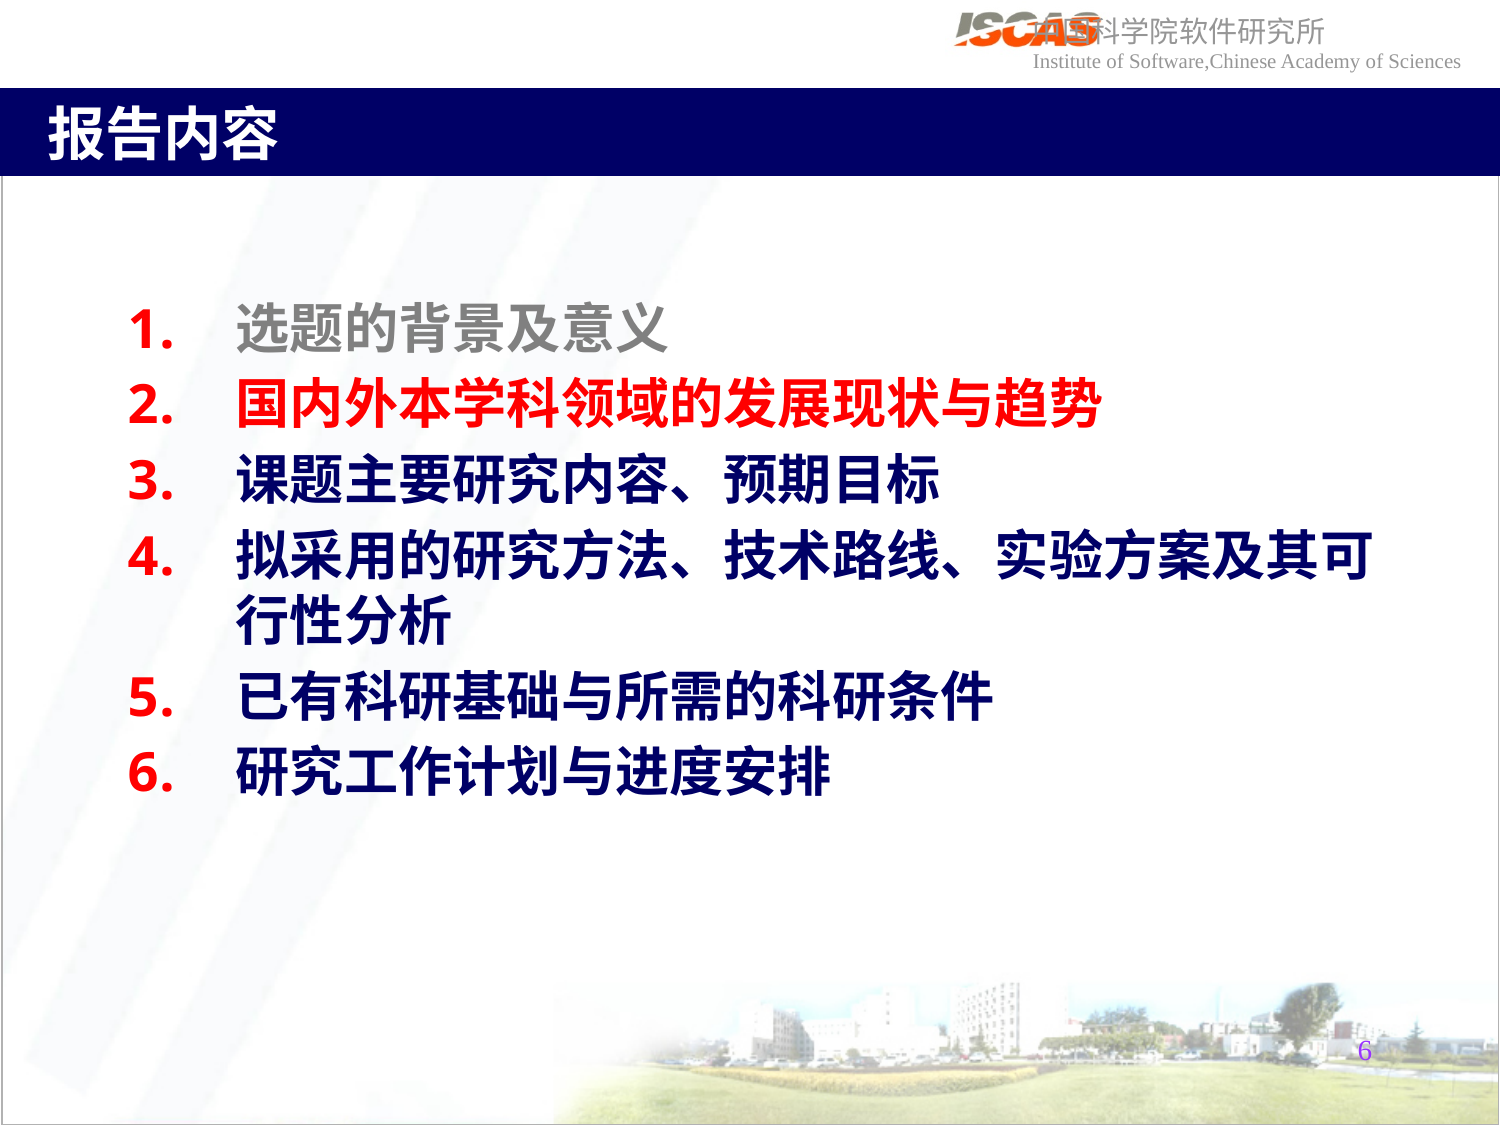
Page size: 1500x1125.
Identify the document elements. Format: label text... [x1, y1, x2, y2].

list 选题的背景及意义 国内外本学科领域的发展现状与趋势 课题主要研究内容、预期目标 拟采用的研究方法、技术路线、实验方案及其可行性分析 已有科研基础与所需的科研条件 研究工作计划与进度安排 [112, 286, 1442, 1000]
picture [3, 176, 1498, 1124]
slide_number 6 [1074, 1023, 1388, 1100]
title 报告内容 [0, 88, 1500, 176]
picture [945, 1, 1112, 59]
